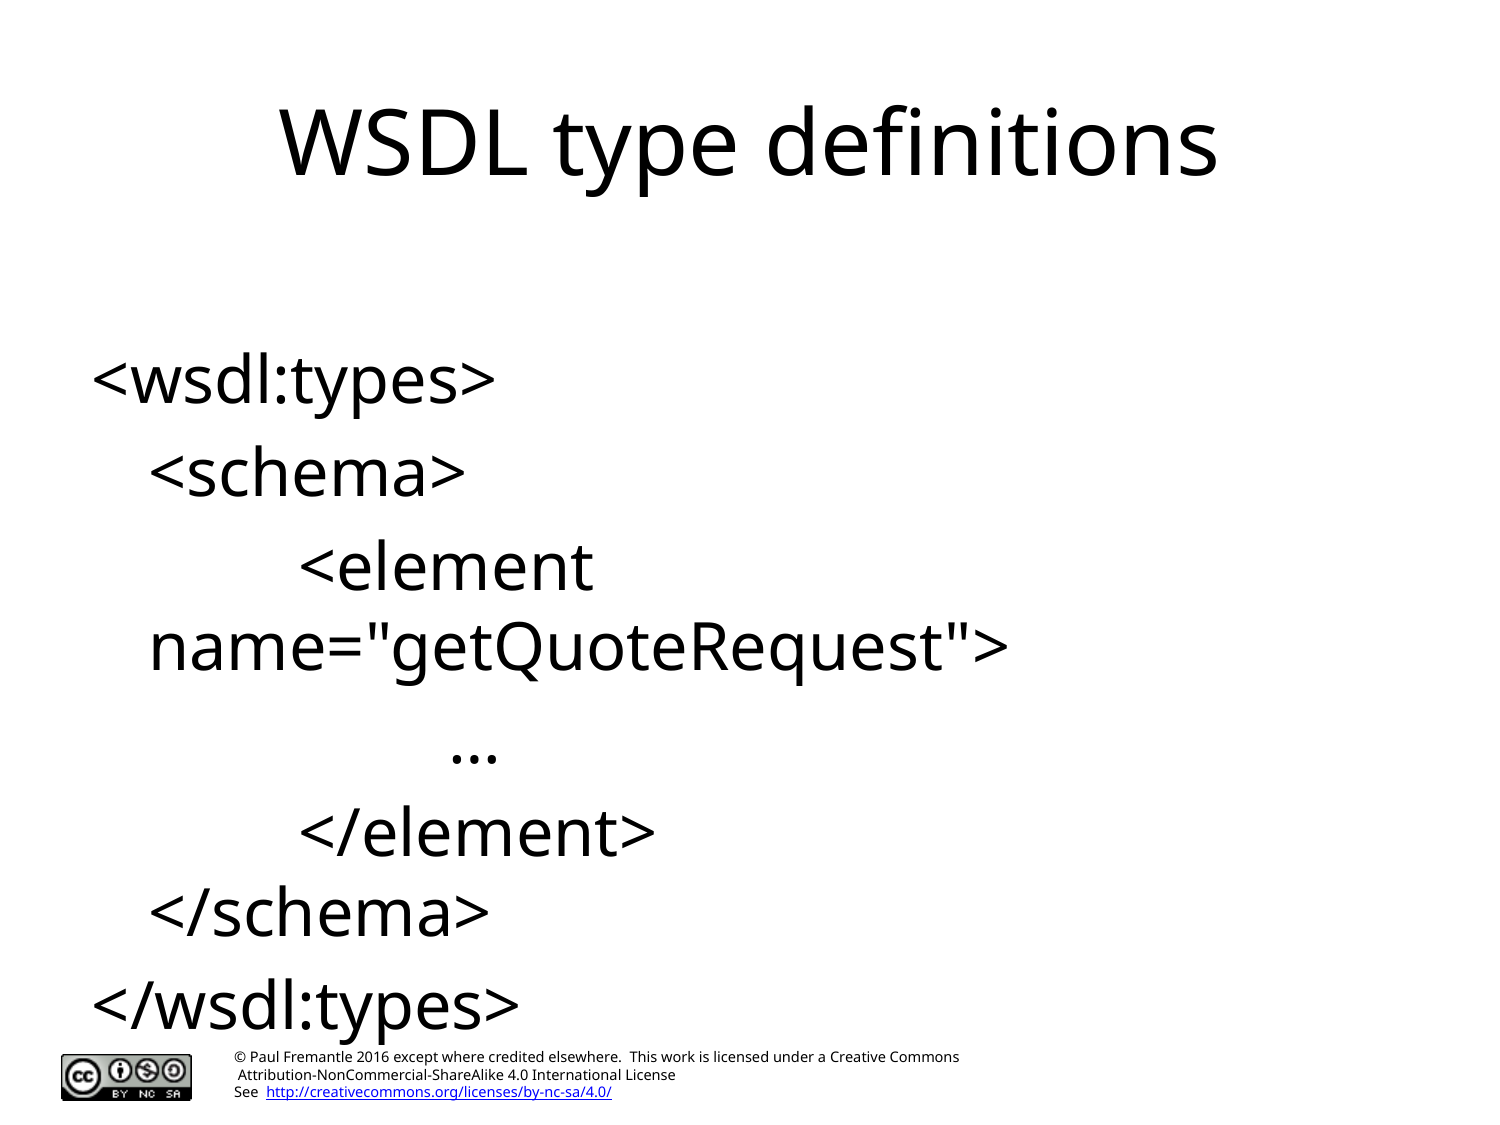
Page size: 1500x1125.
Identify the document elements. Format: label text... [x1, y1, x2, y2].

title WSDL type definitions [75, 45, 1425, 233]
list <wsdl:types> <schema> <element name="getQuoteRequest"> … </element> </schema> </wsdl:types> [76, 329, 1490, 1005]
picture [61, 1054, 192, 1101]
